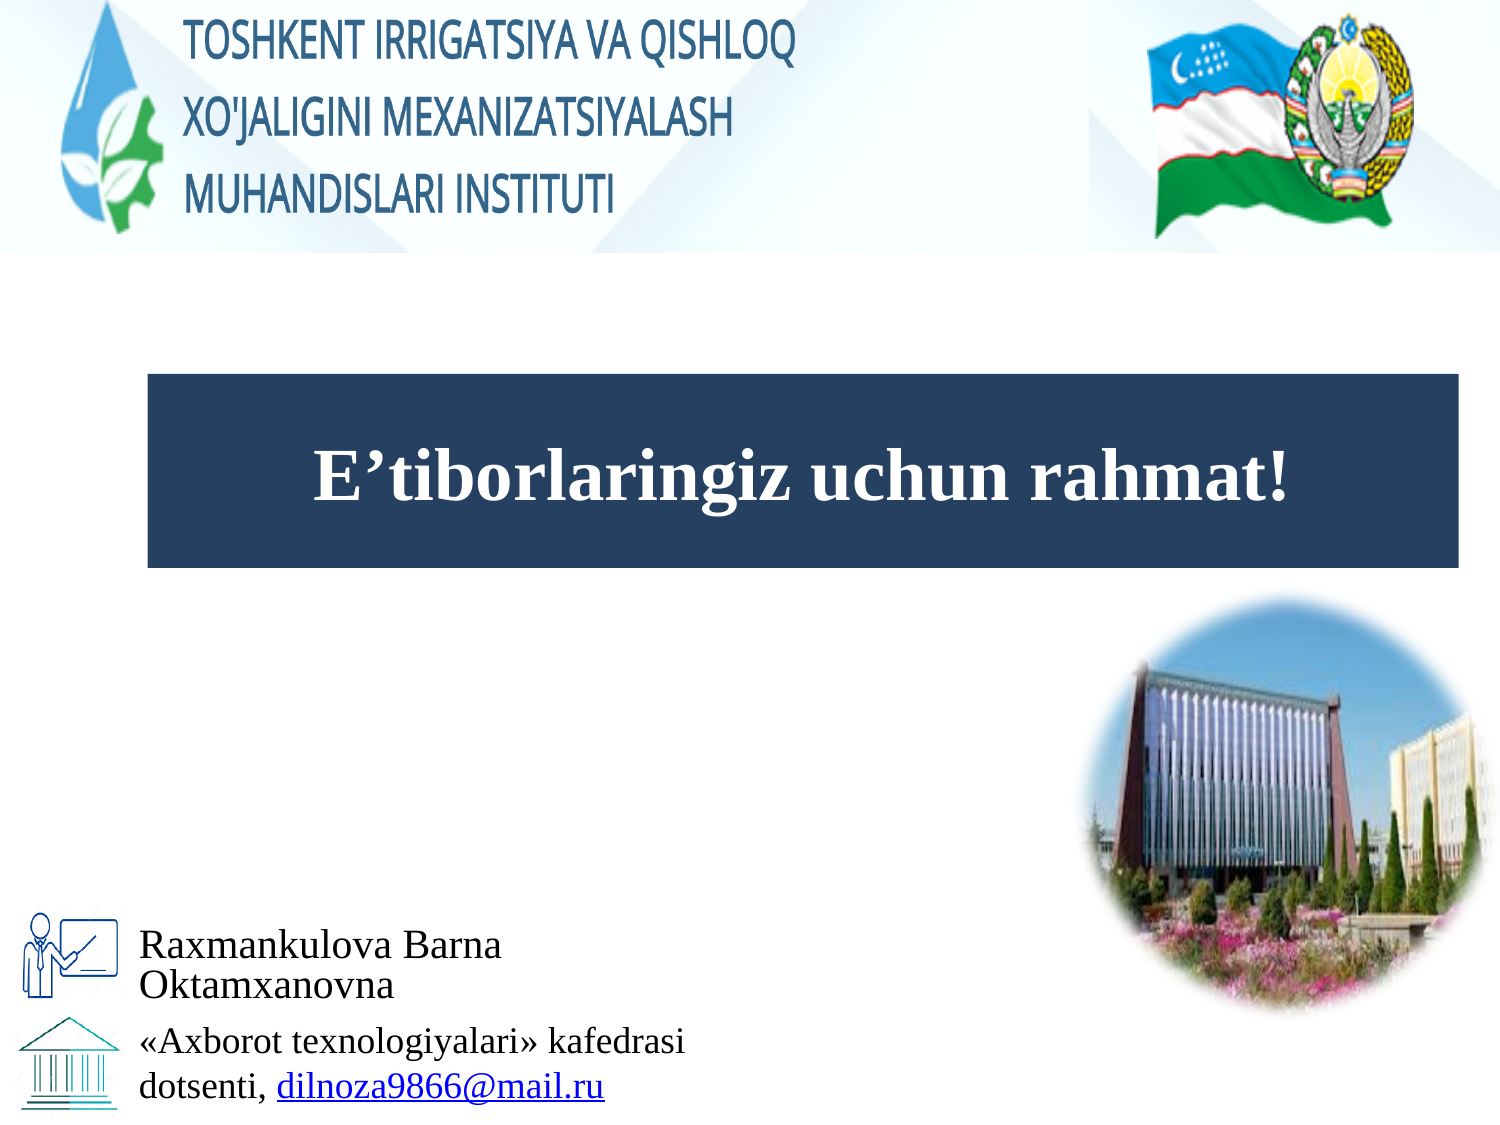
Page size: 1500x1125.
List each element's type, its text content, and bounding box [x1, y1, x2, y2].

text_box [0, 0, 1500, 253]
picture [13, 1013, 125, 1119]
text_box E’tiborlaringiz uchun rahmat! [147, 373, 1459, 568]
text_box «Axborot texnologiyalari» kafedrasi dotsenti, dilnoza9866@mail.ru [129, 1008, 749, 1113]
text_box Raxmankulova Barna Oktamxanovna [129, 919, 580, 1015]
picture [1068, 583, 1500, 1023]
picture [15, 896, 125, 1012]
